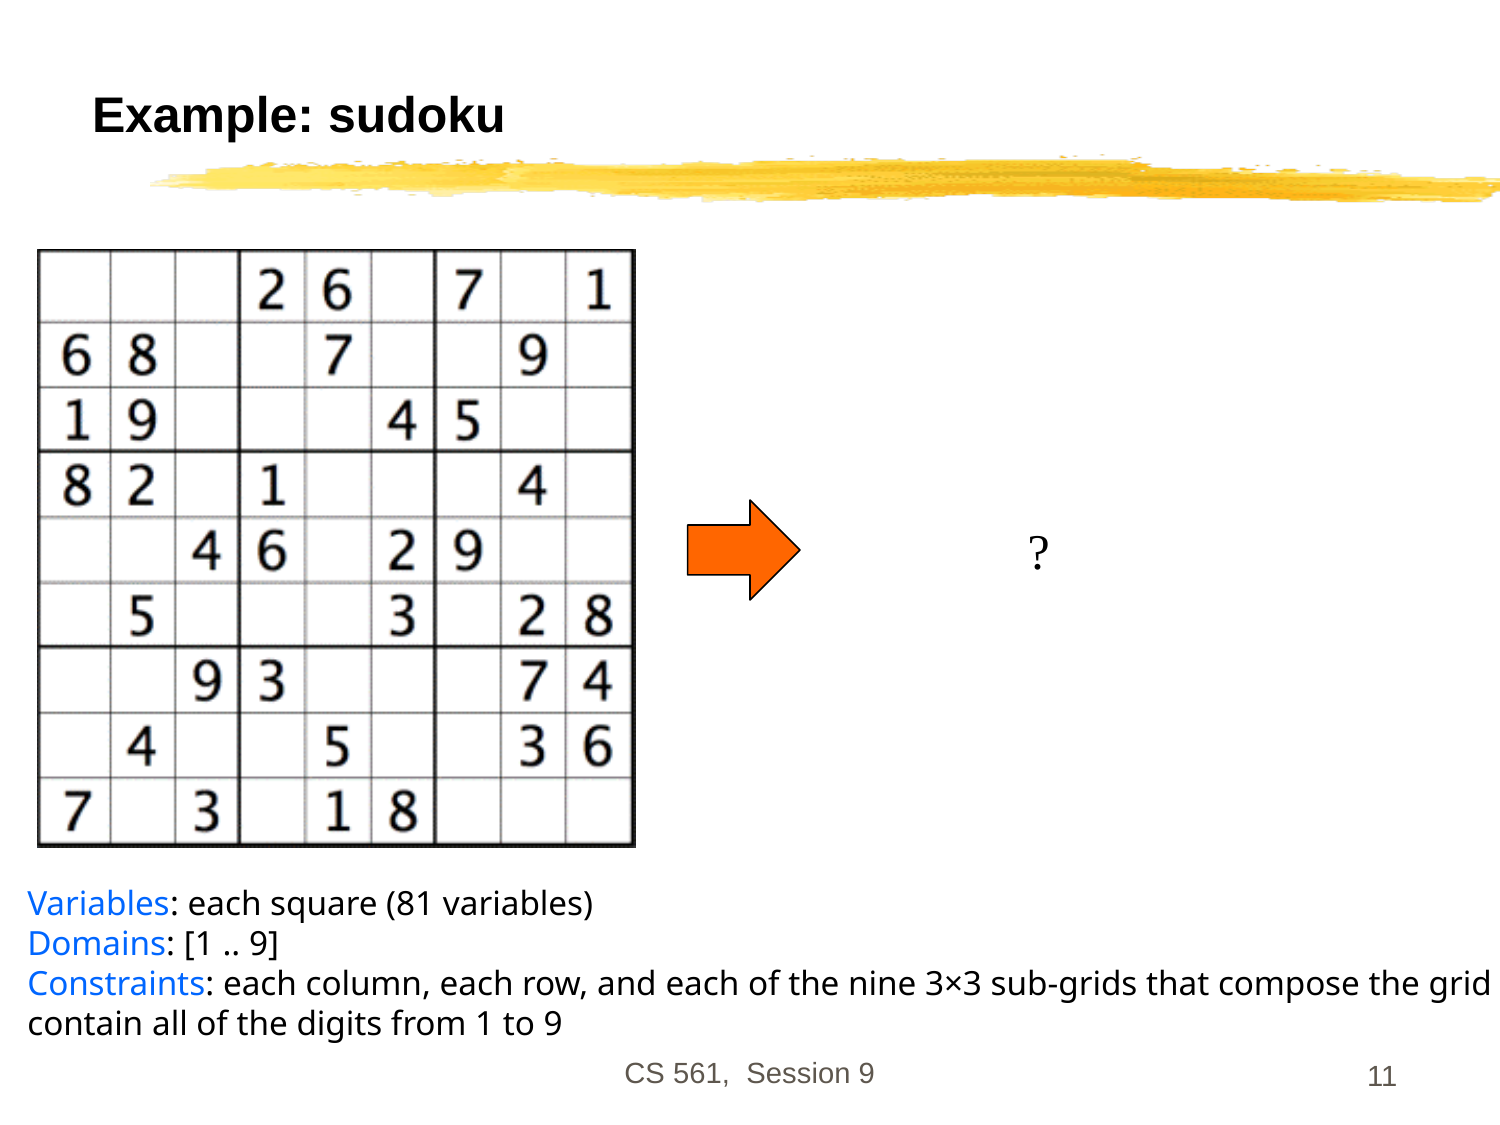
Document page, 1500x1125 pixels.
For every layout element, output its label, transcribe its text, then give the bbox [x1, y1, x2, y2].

picture [150, 149, 1500, 213]
text_box ? [1012, 512, 1065, 588]
footer CS 561, Session 9 [512, 1050, 988, 1098]
title Example: sudoku [76, 37, 1415, 151]
picture [37, 249, 636, 849]
text_box [687, 500, 801, 601]
text_box Variables: each square (81 variables) Domains: [1 .. 9] Constraints: each column, each row, and each of the nine 3×3 sub-grids that compose the grid contain all of the digits from 1 to 9 [12, 874, 1500, 1050]
slide_number 11 [1099, 1050, 1413, 1101]
